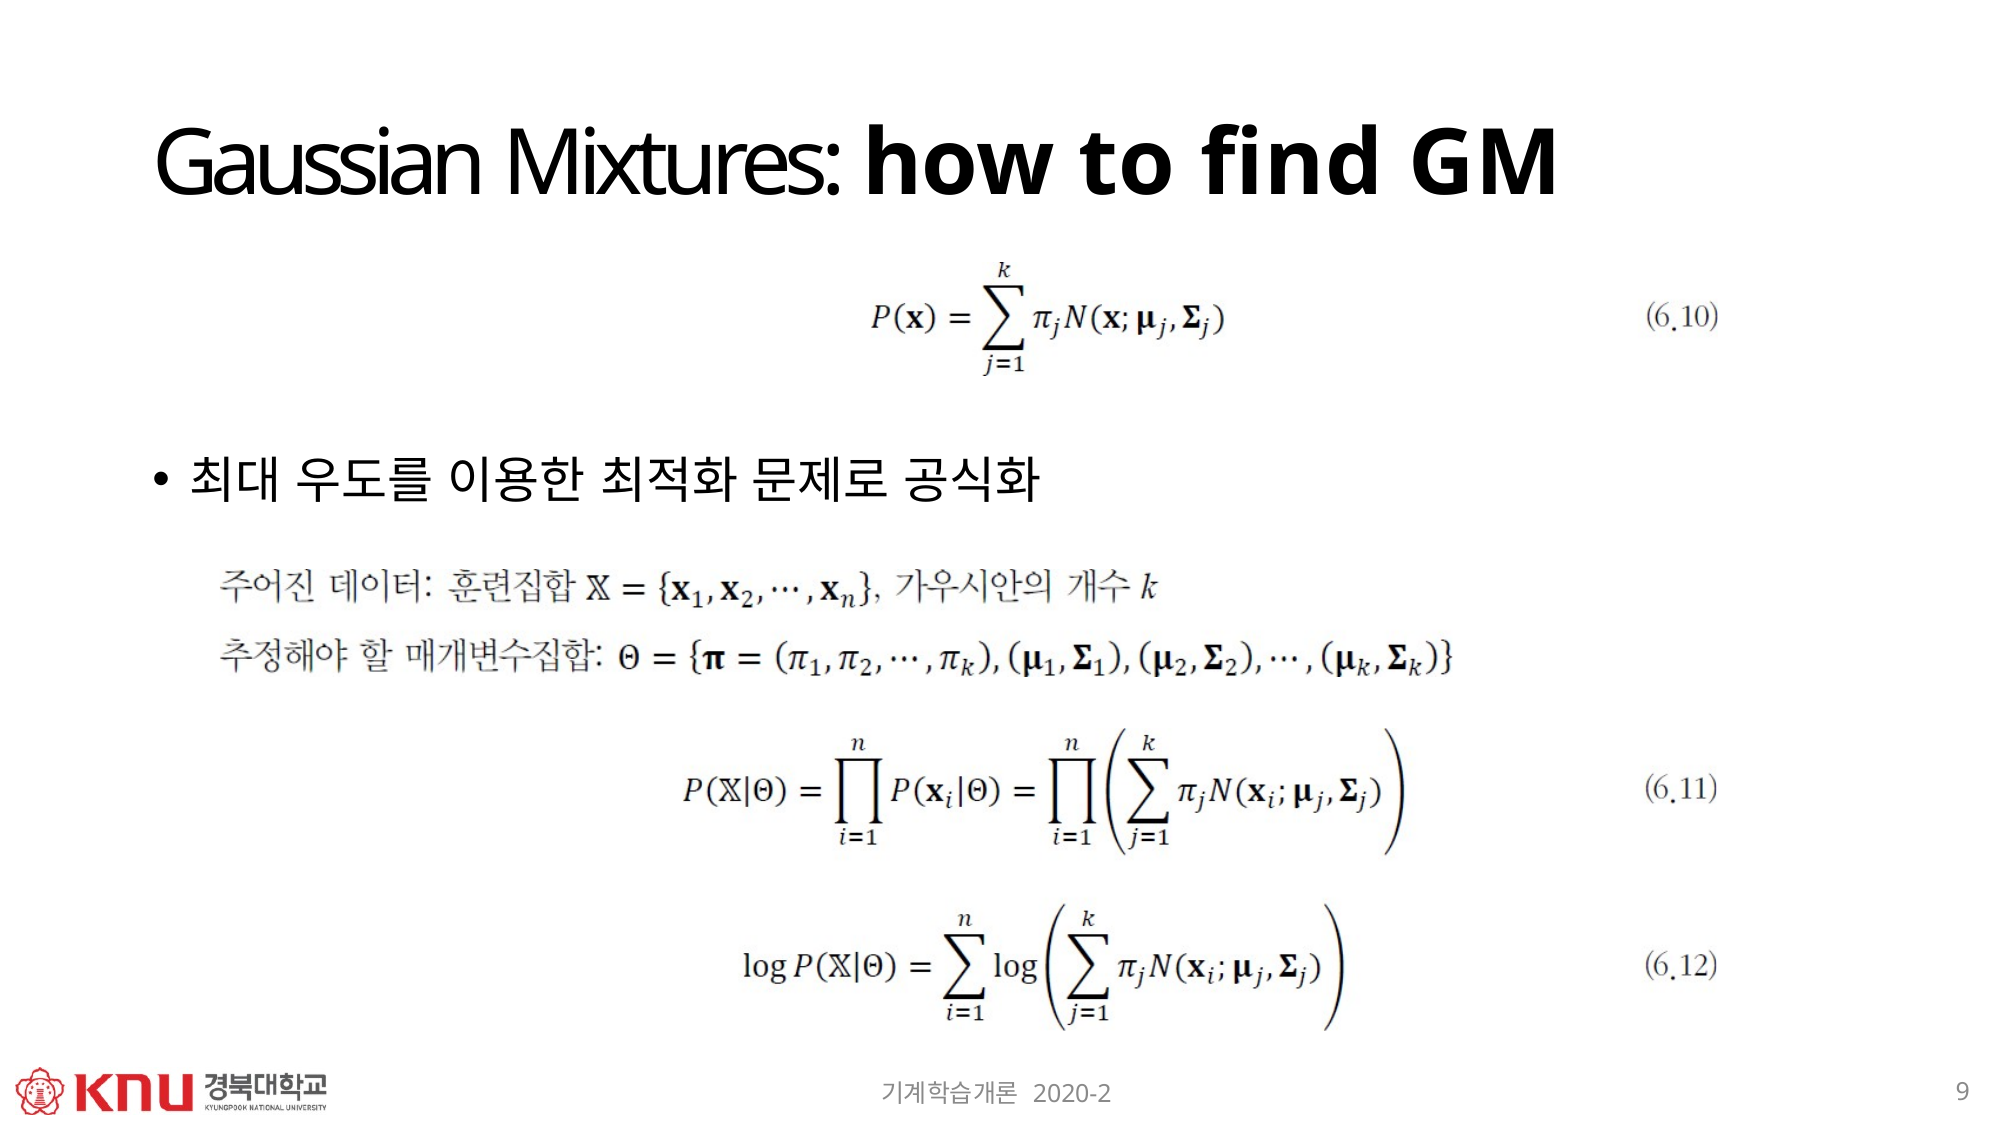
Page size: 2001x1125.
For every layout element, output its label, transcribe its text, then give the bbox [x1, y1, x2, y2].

text_box [870, 262, 1718, 377]
footer 기계학습개론 2020-2 [878, 1073, 1121, 1125]
text_box [219, 569, 1453, 677]
slide_number 9 [1949, 1071, 1990, 1125]
text_box 최대 우도를 이용한 최적화 문제로 공식화 [150, 446, 1107, 509]
picture [15, 1067, 327, 1115]
title Gaussian Mixtures: how to find GM [150, 100, 1699, 291]
text_box [682, 728, 1717, 1031]
